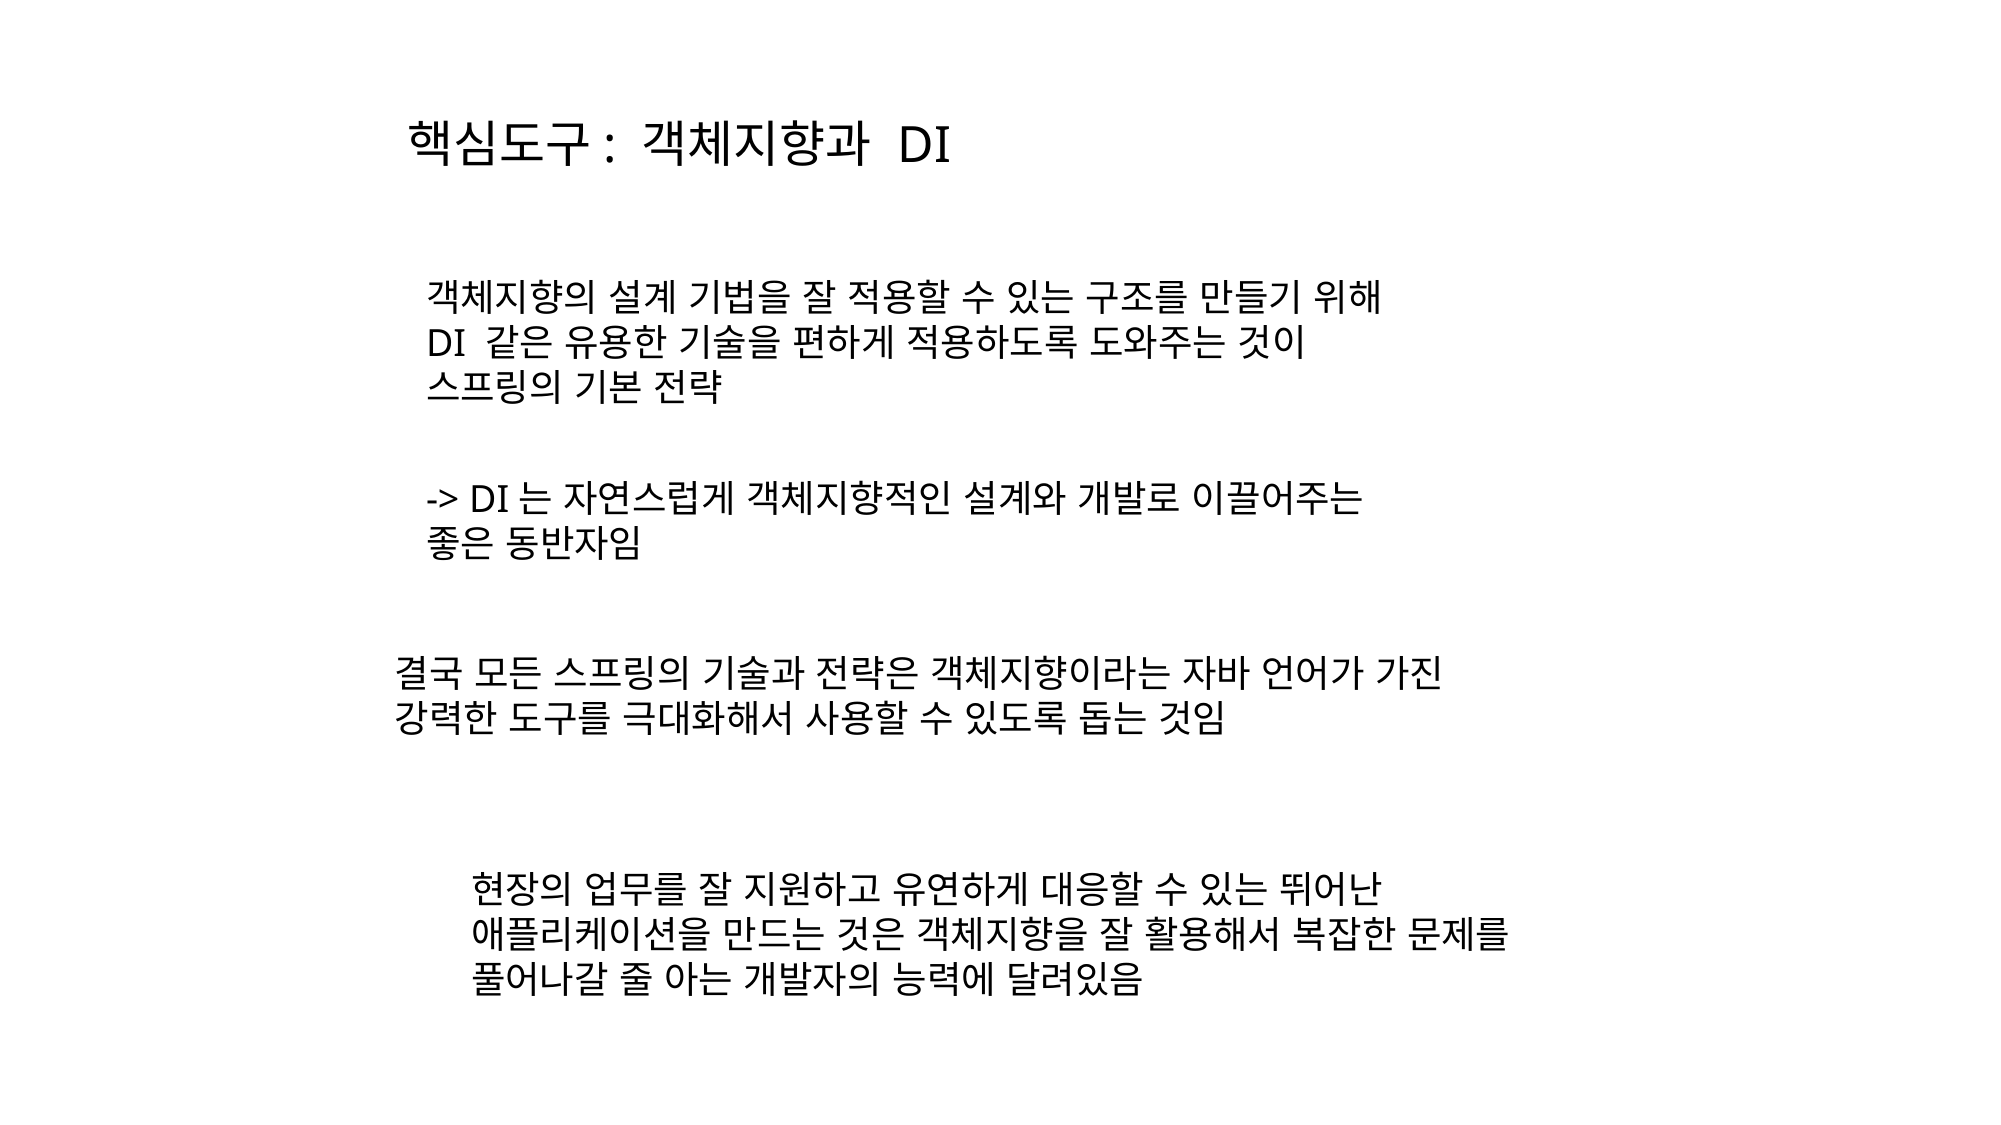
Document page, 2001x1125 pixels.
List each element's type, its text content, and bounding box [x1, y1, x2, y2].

text_box 객체지향의 설계 기법을 잘 적용할 수 있는 구조를 만들기 위해 DI 같은 유용한 기술을 편하게 적용하도록 도와주는 것이 스프링의 기본 전략 [411, 266, 1435, 416]
text_box -> DI는 자연스럽게 객체지향적인 설계와 개발로 이끌어주는 좋은 동반자임 [411, 467, 1457, 573]
text_box 결국 모든 스프링의 기술과 전략은 객체지향이라는 자바 언어가 가진 강력한 도구를 극대화해서 사용할 수 있도록 돕는 것임 [380, 642, 1564, 748]
text_box 핵심도구: 객체지향과 DI [392, 104, 1000, 180]
text_box 현장의 업무를 잘 지원하고 유연하게 대응할 수 있는 뛰어난 애플리케이션을 만드는 것은 객체지향을 잘 활용해서 복잡한 문제를 풀어나갈 줄 아는 개발자의 능력에 달려있음 [456, 858, 1545, 1009]
